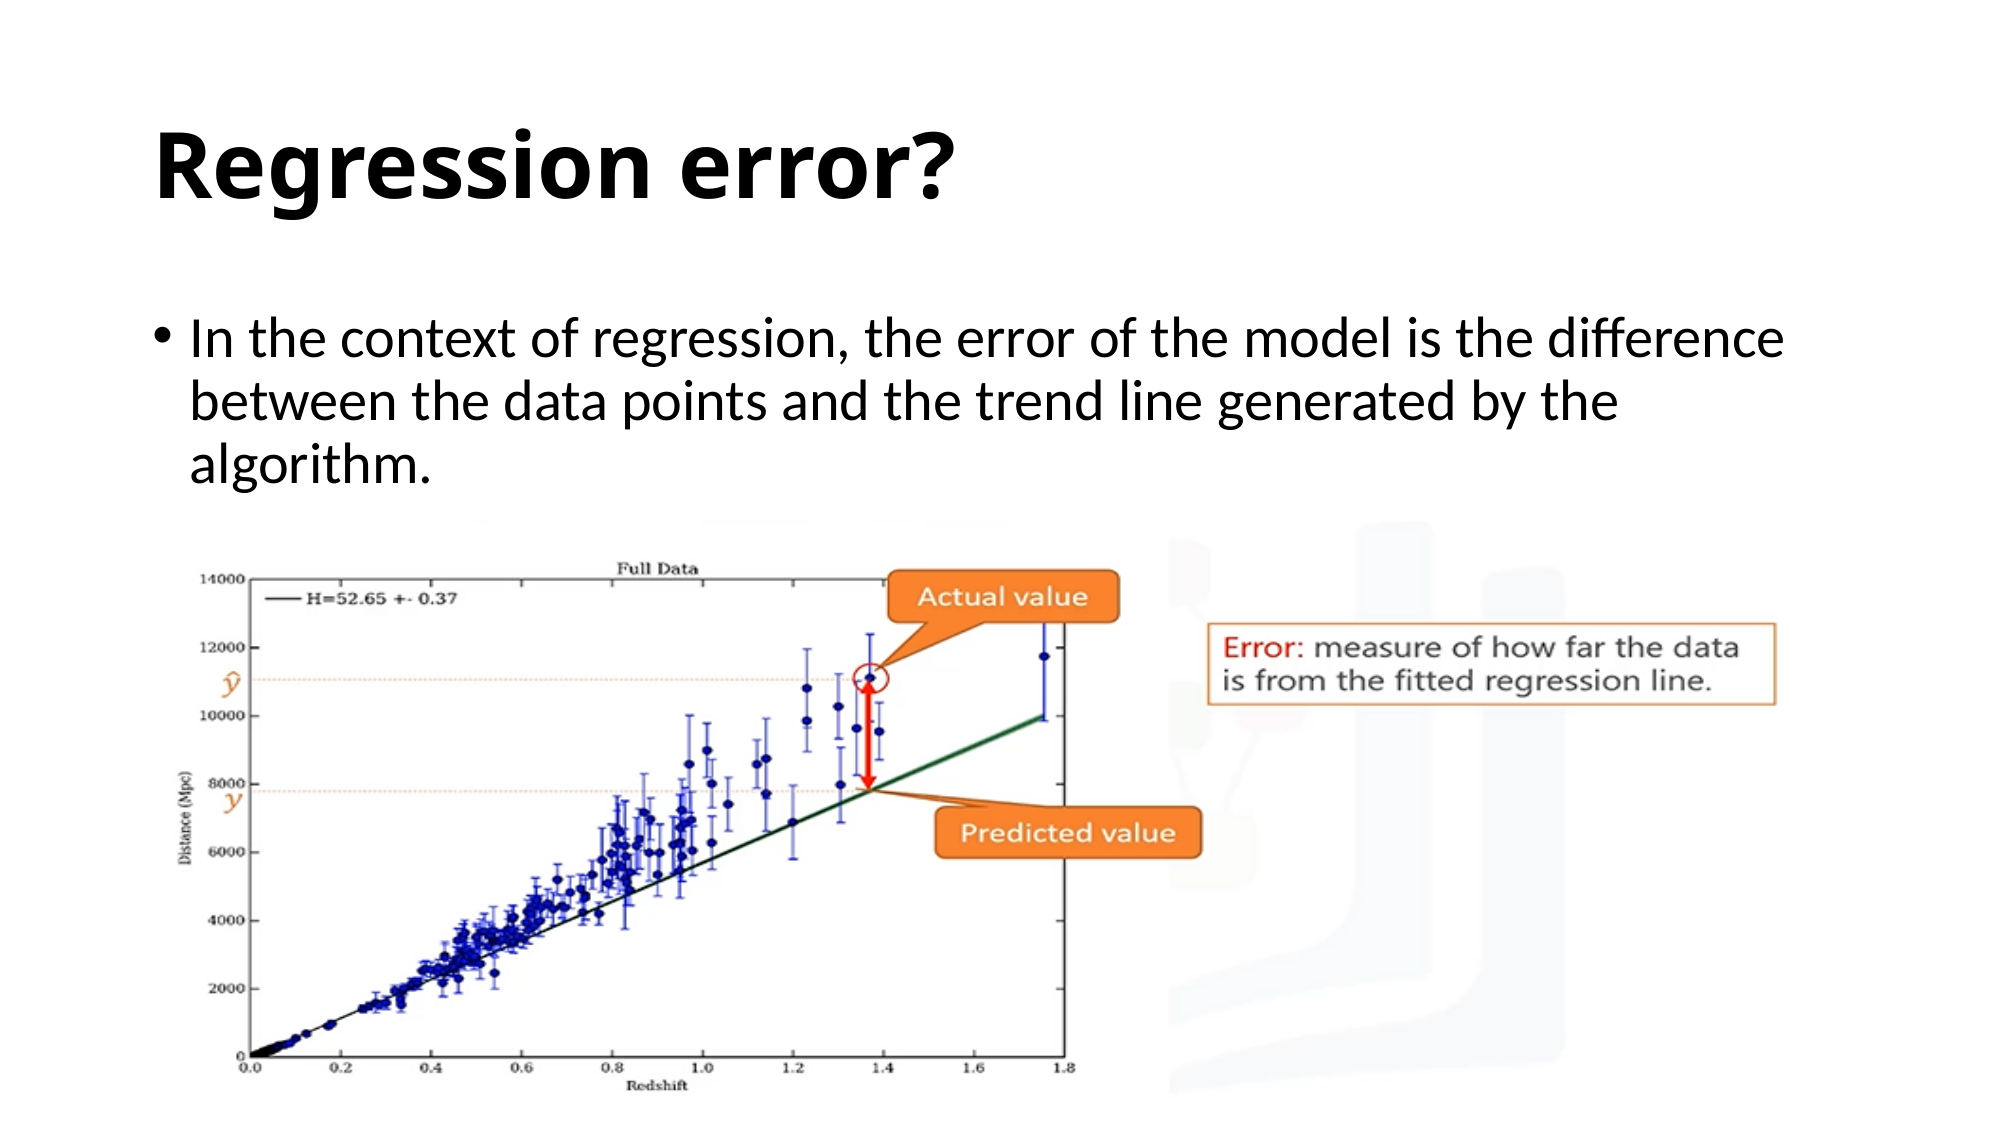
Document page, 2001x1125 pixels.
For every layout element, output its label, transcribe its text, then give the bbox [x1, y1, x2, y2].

title Regression error? [137, 59, 1863, 278]
picture [165, 520, 1789, 1103]
list In the context of regression, the error of the model is the difference between the data points and the trend line generated by the algorithm. [137, 299, 1863, 1014]
